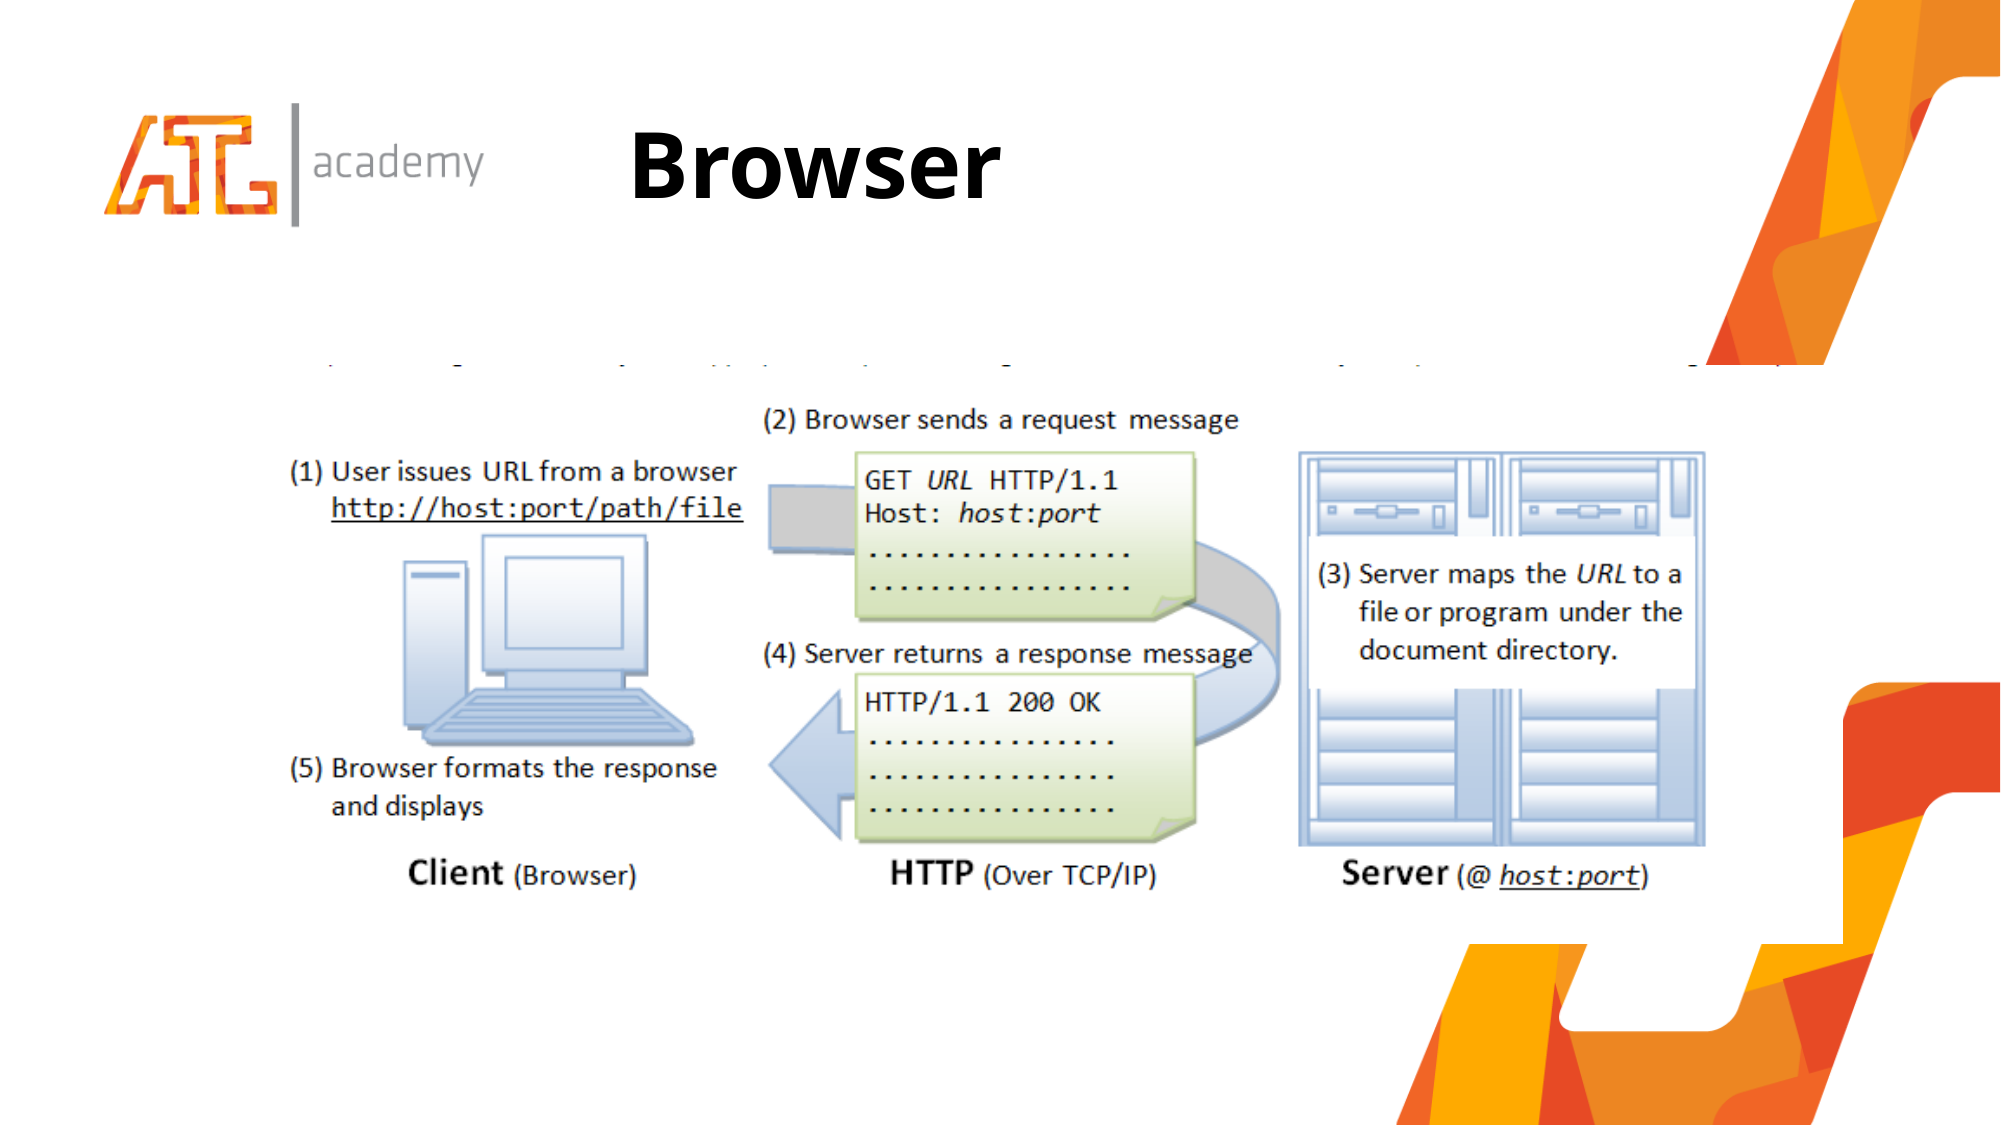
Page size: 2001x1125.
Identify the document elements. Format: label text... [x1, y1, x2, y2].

picture [0, 0, 2001, 1125]
title Browser [137, 59, 1863, 278]
